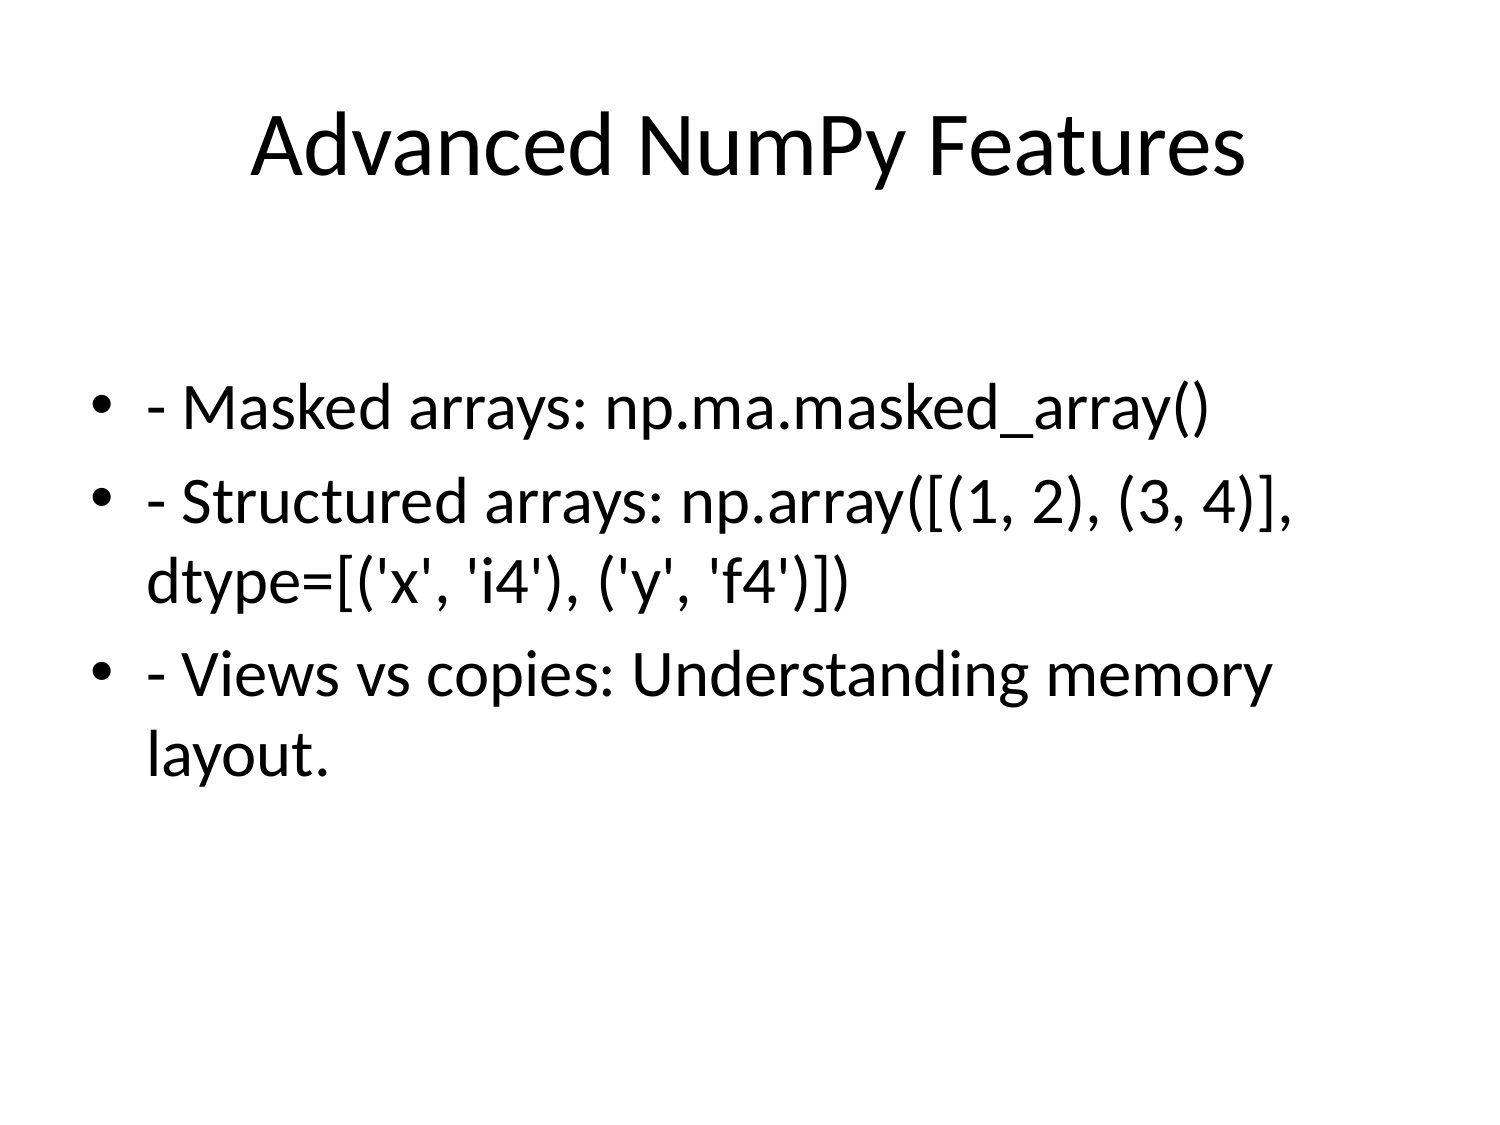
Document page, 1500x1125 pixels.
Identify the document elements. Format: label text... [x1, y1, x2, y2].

list - Masked arrays: np.ma.masked_array() - Structured arrays: np.array([(1, 2), (3, 4)], dtype=[('x', 'i4'), ('y', 'f4')]) - Views vs copies: Understanding memory layout. [75, 262, 1425, 1005]
title Advanced NumPy Features [75, 45, 1425, 233]
